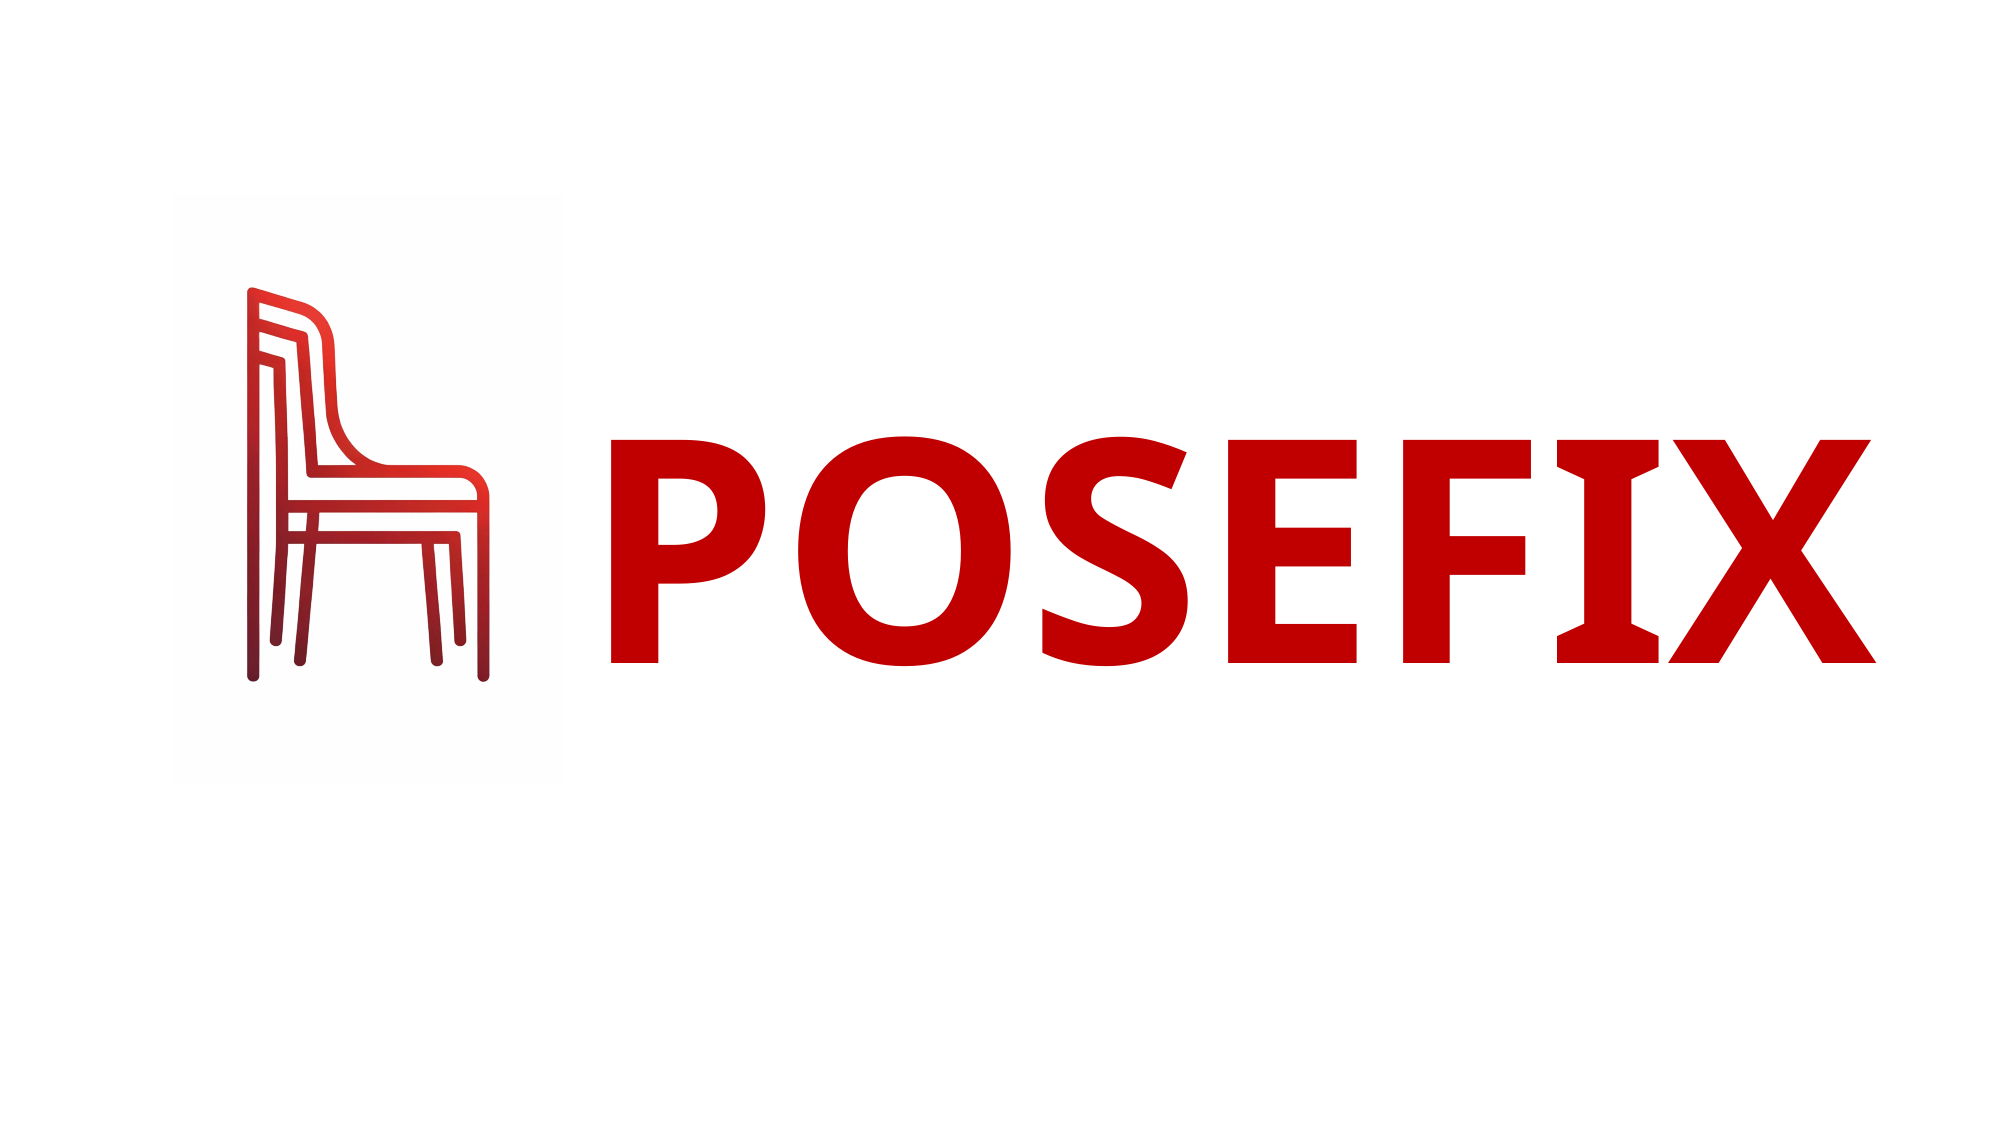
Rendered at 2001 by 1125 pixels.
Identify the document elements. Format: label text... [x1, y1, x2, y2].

picture [171, 194, 566, 785]
title POSEFIX [0, 0, 2000, 1125]
